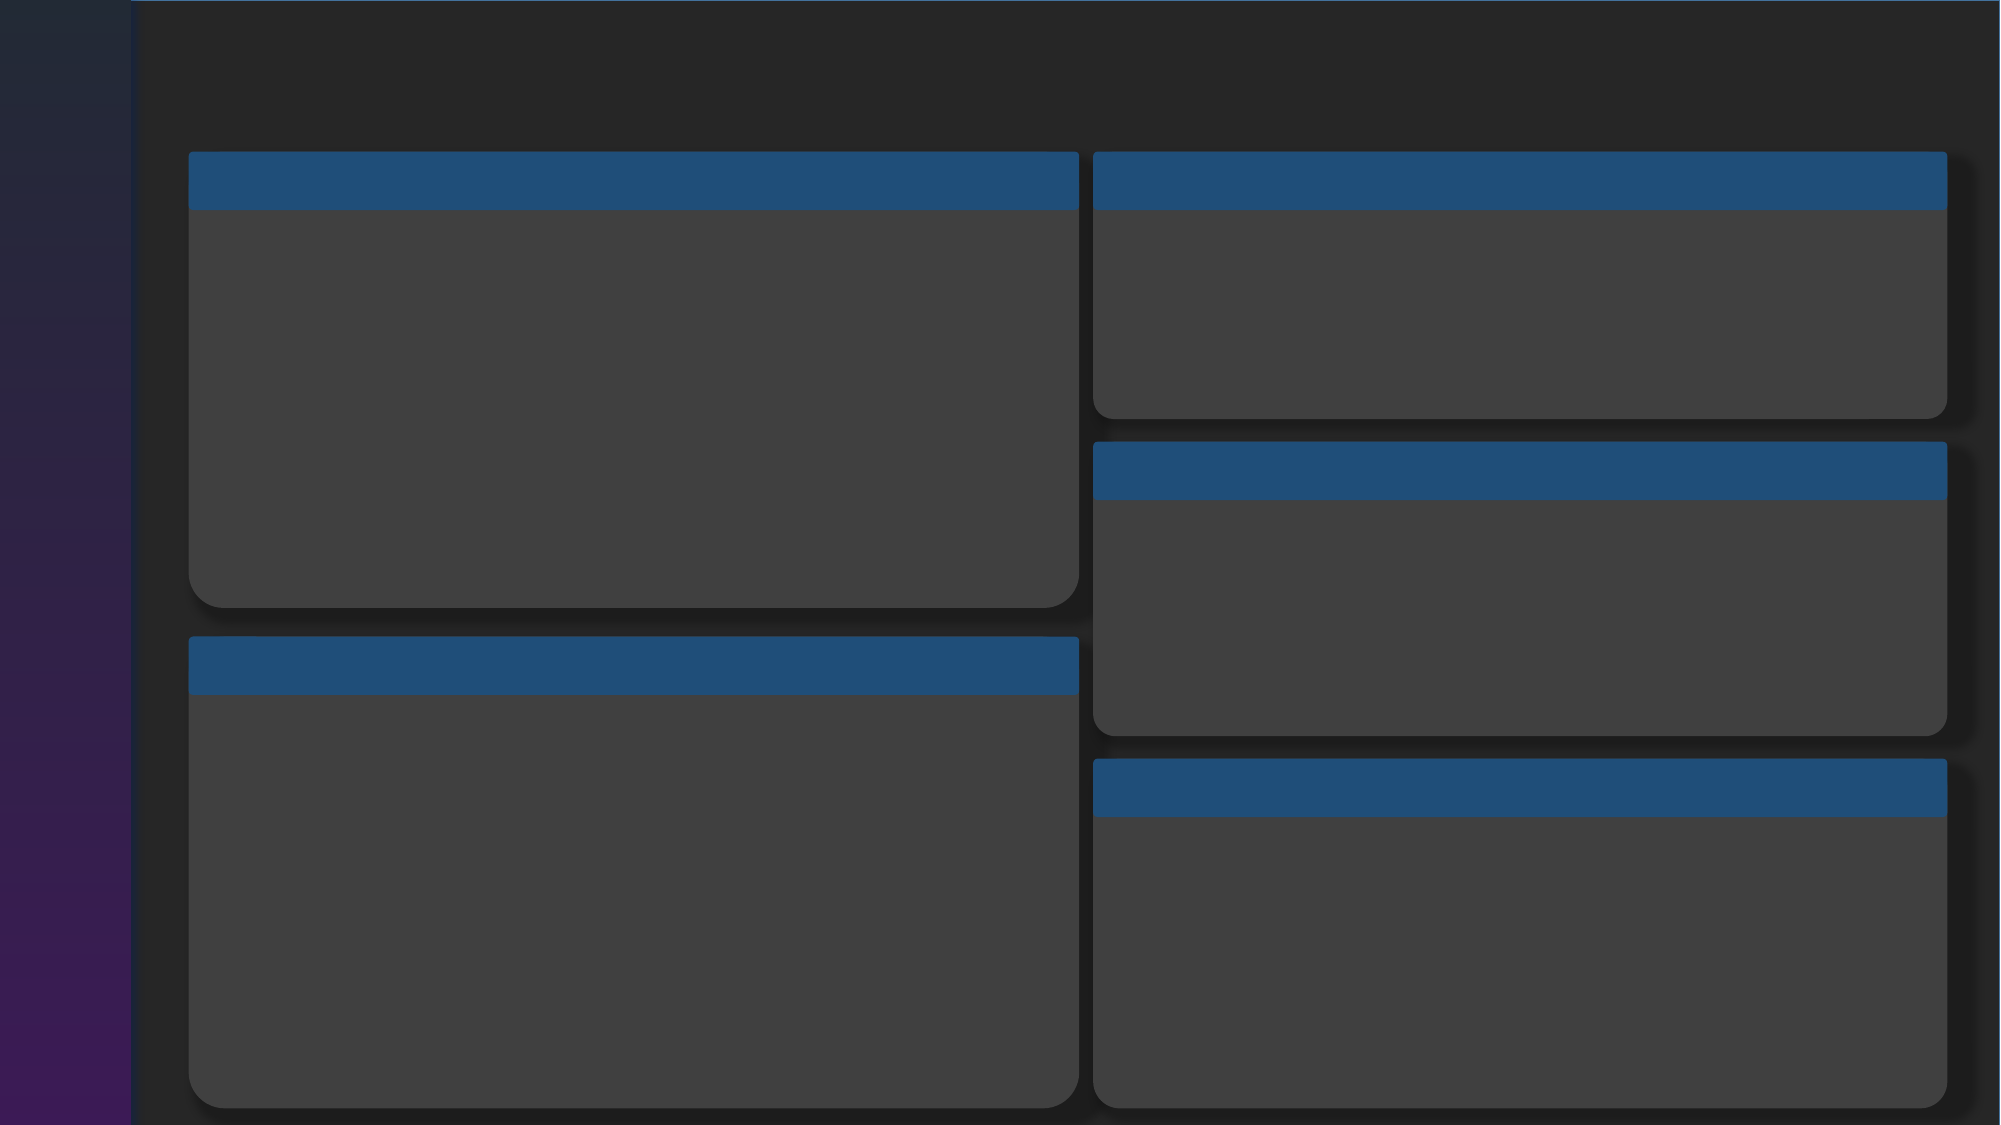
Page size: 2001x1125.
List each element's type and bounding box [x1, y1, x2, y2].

text_box [142, 0, 2000, 1125]
text_box [187, 635, 1081, 696]
text_box [1092, 815, 1949, 1110]
text_box [1092, 440, 1949, 502]
text_box [187, 692, 1081, 1110]
text_box [1092, 208, 1949, 421]
text_box [187, 150, 1081, 212]
text_box [1092, 757, 1949, 819]
text_box [1092, 150, 1949, 212]
text_box [1092, 498, 1949, 738]
text_box [0, 0, 132, 1125]
text_box [187, 207, 1081, 609]
